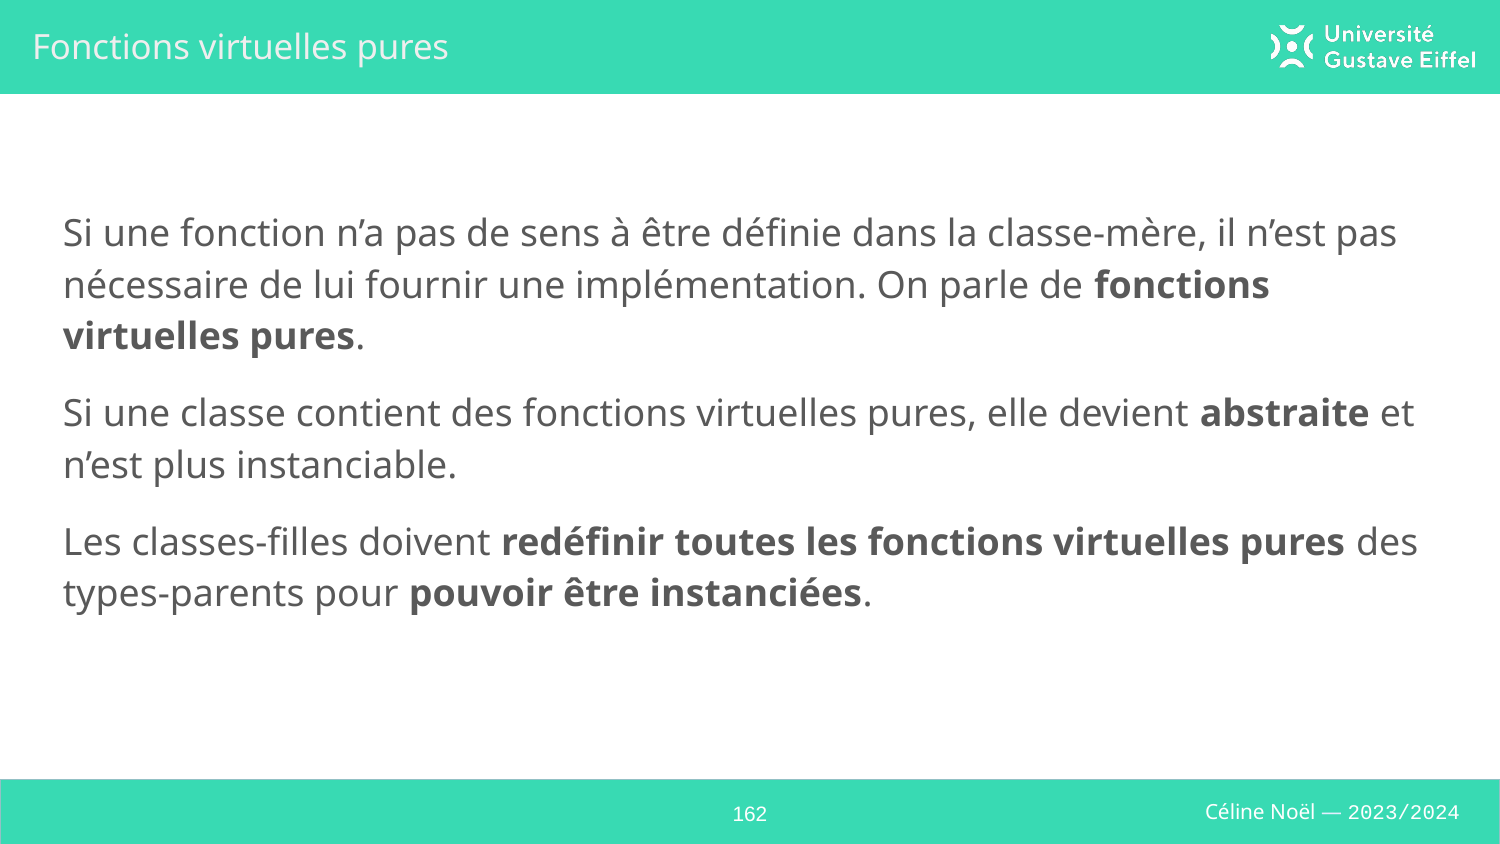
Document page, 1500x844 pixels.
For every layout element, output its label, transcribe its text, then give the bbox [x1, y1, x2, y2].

list Si une fonction n’a pas de sens à être définie dans la classe-mère, il n’est pas nécessaire de lui fournir une implémentation. On parle de fonctions virtuelles pures. Si une classe contient des fonctions virtuelles pures, elle devient abstraite et n’est plus instanciable. Les classes-filles doivent redéfinir toutes les fonctions virtuelles pures des types-parents pour pouvoir être instanciées. [47, 187, 1452, 679]
title Fonctions virtuelles pures [17, 9, 1440, 82]
slide_number ‹#› [705, 785, 795, 840]
picture [1440, 25, 1475, 68]
